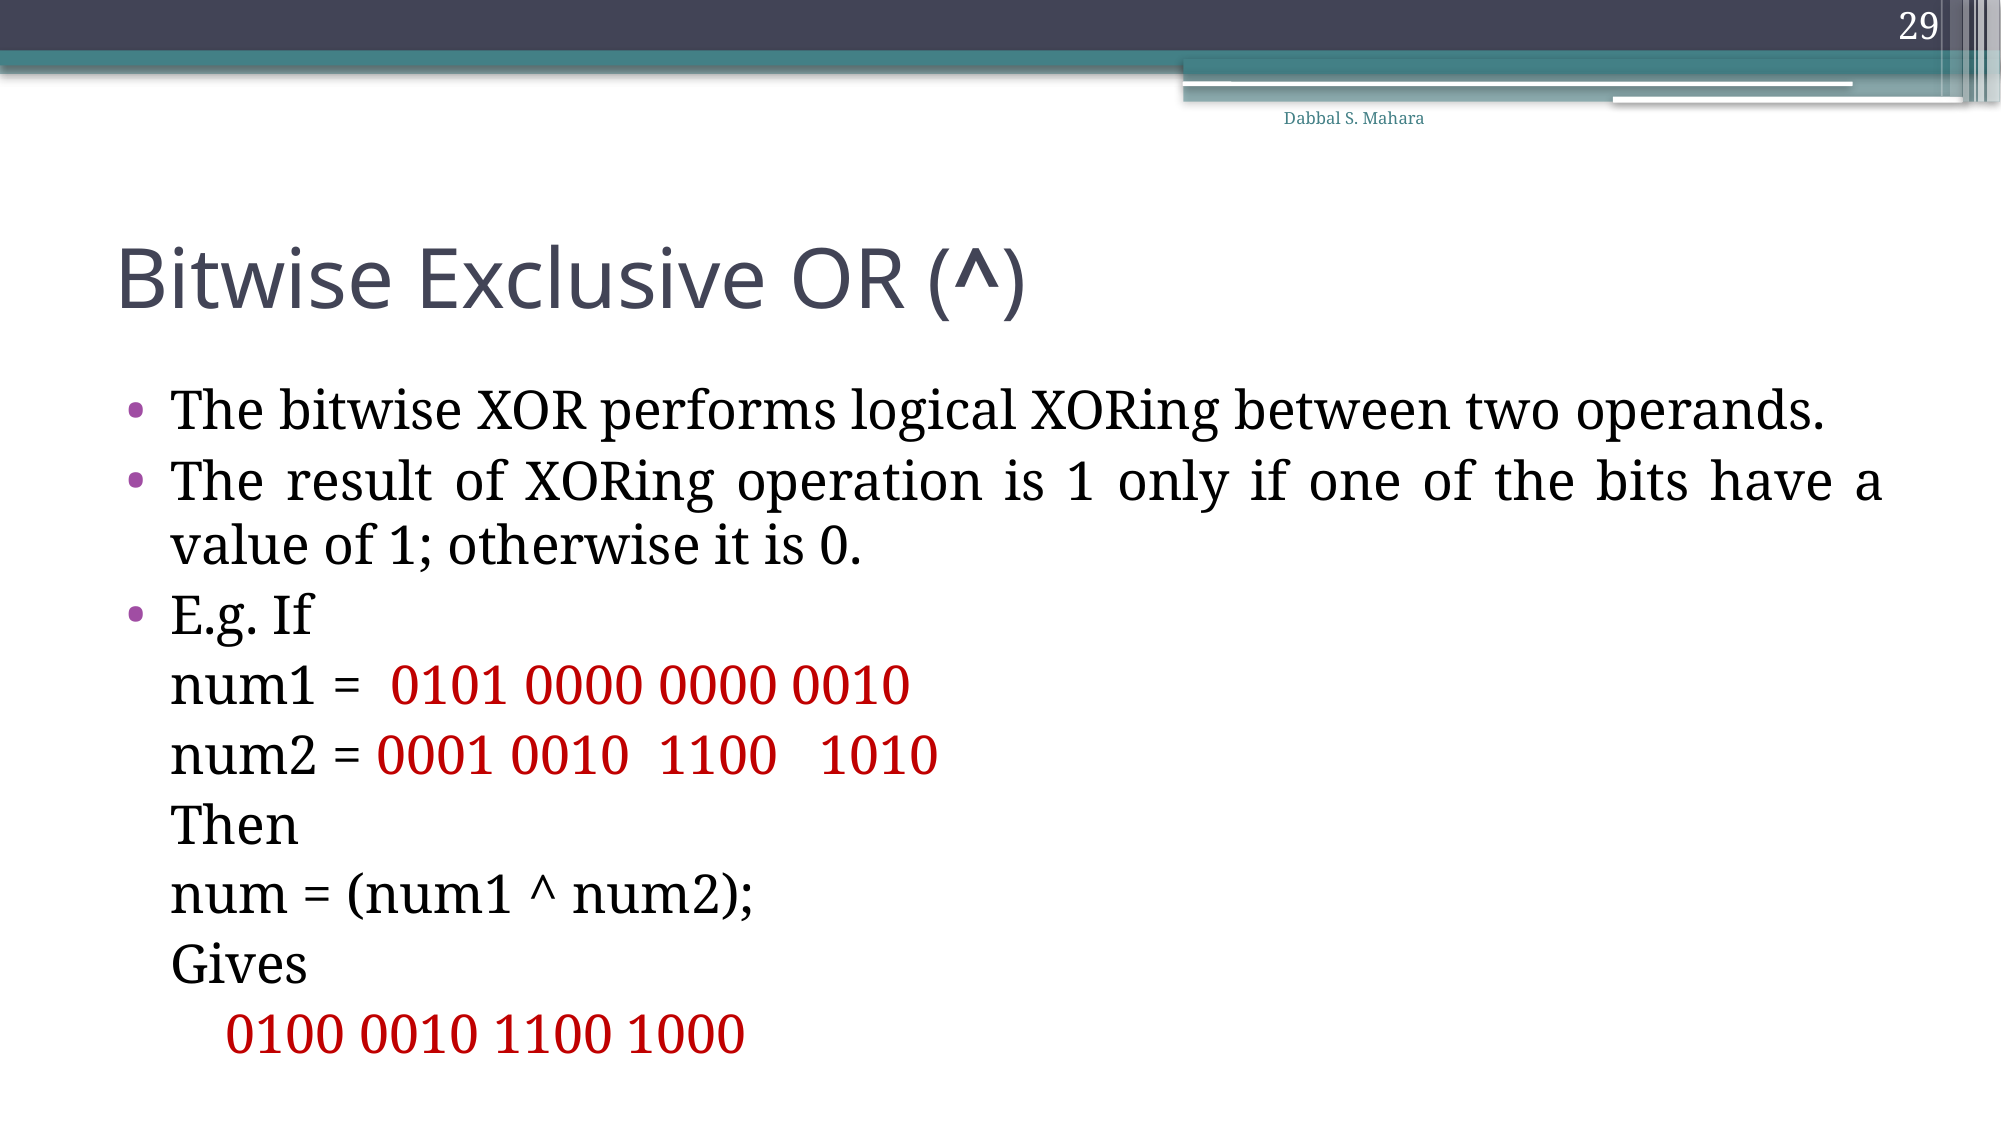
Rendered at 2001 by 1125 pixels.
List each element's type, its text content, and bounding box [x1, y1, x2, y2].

footer Dabbal S. Mahara [1149, 100, 1440, 176]
list The bitwise XOR performs logical XORing between two operands. The result of XORing operation is 1 only if one of the bits have a value of 1; otherwise it is 0. E.g. If num1 = 0101 0000 0000 0010 num2 = 0001 0010 1100 1010 Then num = (num1 ^ num2); Gives 0100 0010 1100 1000 [99, 368, 1900, 1079]
slide_number 29 [1788, 0, 1955, 61]
title Bitwise Exclusive OR (^) [99, 187, 1900, 363]
